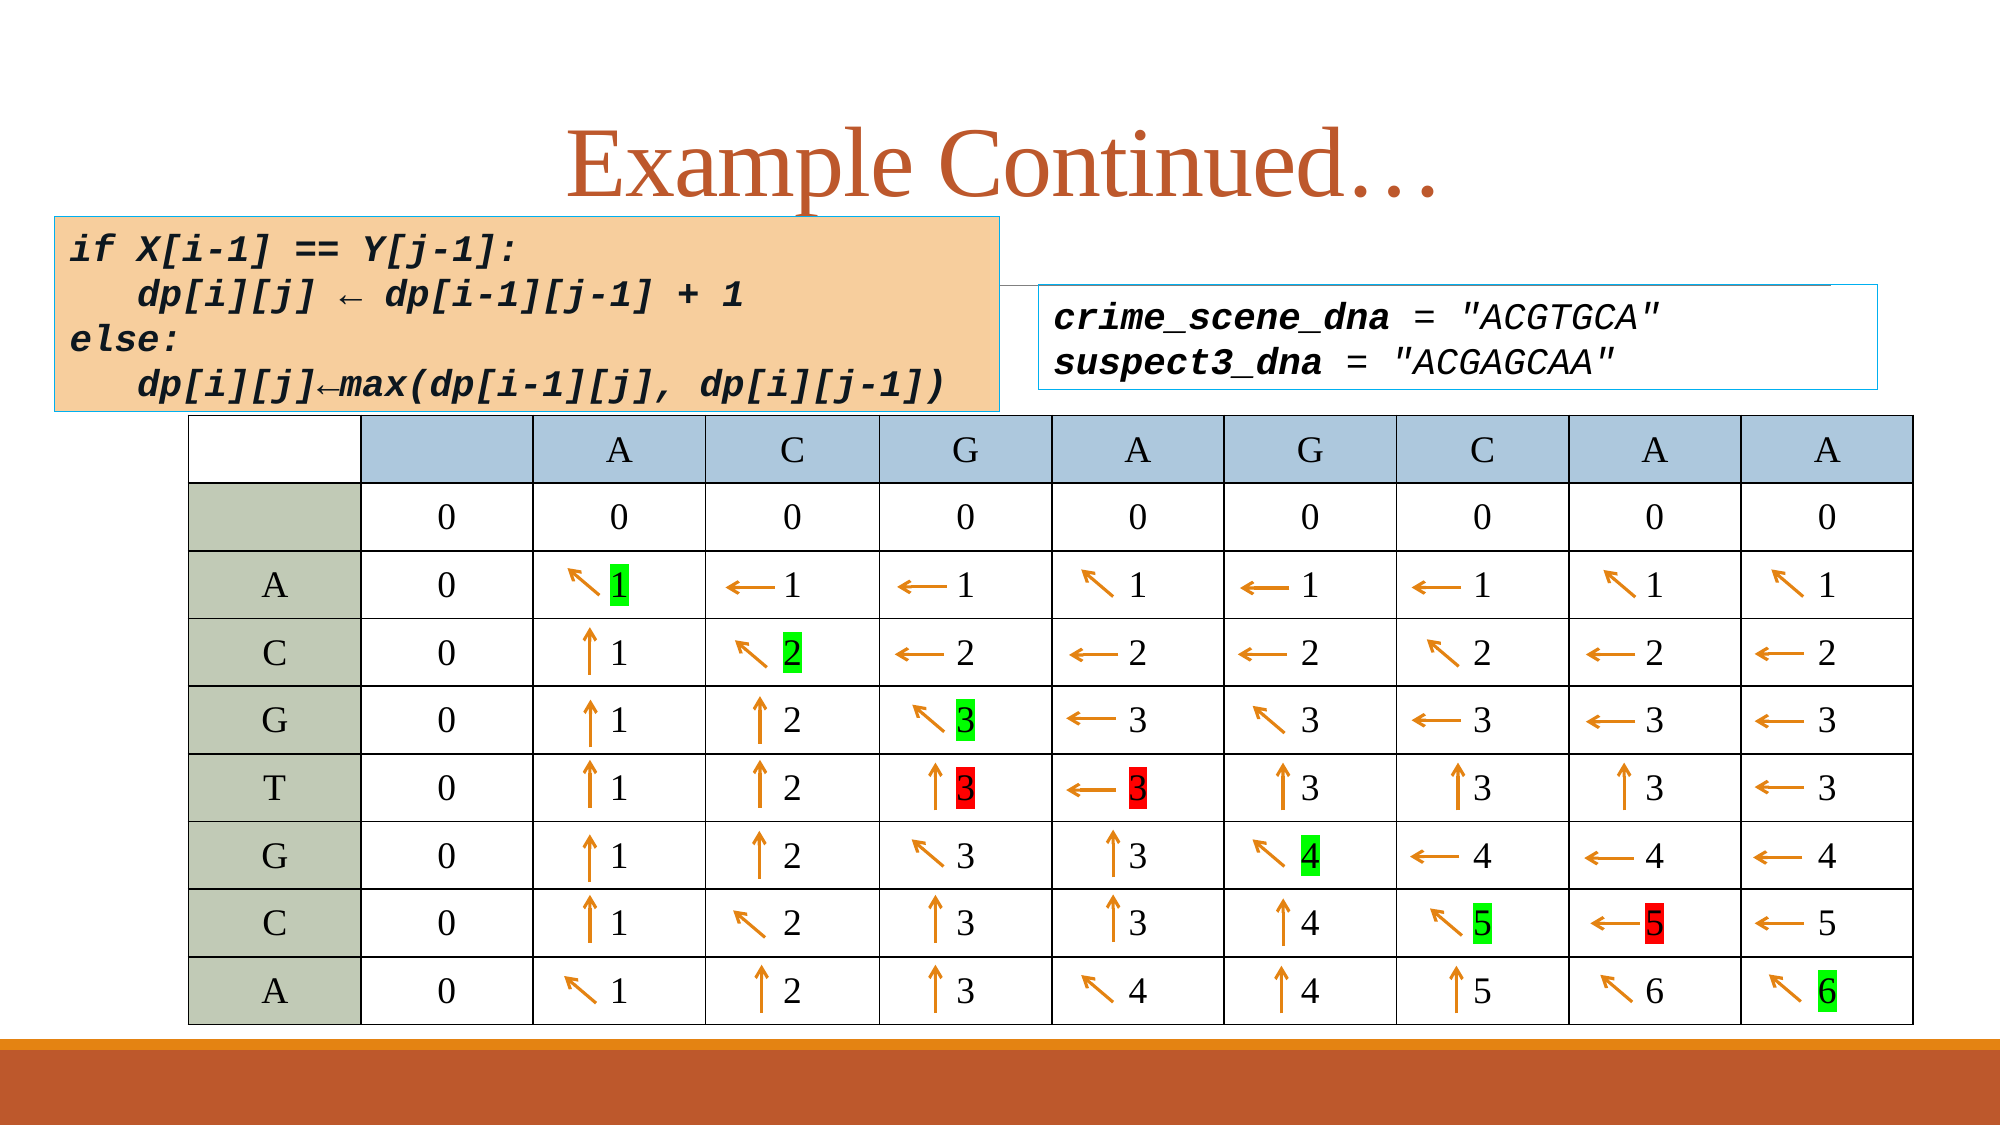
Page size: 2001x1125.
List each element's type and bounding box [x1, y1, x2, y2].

table_cell [534, 619, 705, 685]
table_cell [362, 822, 532, 888]
table_cell [880, 822, 1051, 888]
table_cell [362, 484, 532, 550]
table_cell [1570, 822, 1740, 888]
text_box [566, 567, 600, 596]
table_cell [362, 890, 532, 956]
table_cell [1397, 484, 1568, 550]
table_cell [1397, 890, 1568, 956]
table_cell [1225, 687, 1396, 753]
table_header [880, 416, 1051, 482]
table_cell [1742, 687, 1912, 753]
table_cell [1225, 890, 1396, 956]
text_box [1768, 973, 1802, 1002]
table_cell [189, 619, 360, 685]
text_box [734, 639, 768, 668]
table_cell [534, 552, 705, 618]
text_box [1426, 638, 1460, 667]
table_cell [706, 484, 879, 550]
table_header [706, 416, 879, 482]
text_box [911, 838, 944, 867]
table_cell [706, 687, 879, 753]
table_cell [1742, 619, 1912, 685]
table_header [1742, 416, 1912, 482]
table_cell [1742, 552, 1912, 618]
table_cell [880, 619, 1051, 685]
table_header [1570, 416, 1740, 482]
table_cell [1053, 822, 1223, 888]
text_box [1251, 838, 1285, 867]
table_cell [1053, 890, 1223, 956]
text_box [911, 704, 945, 733]
table_cell [189, 484, 360, 550]
text_box [1602, 569, 1636, 598]
table_cell [880, 958, 1051, 1024]
table_cell [362, 755, 532, 821]
table_cell [534, 484, 705, 550]
table_cell [189, 822, 360, 888]
table_cell [1053, 687, 1223, 753]
table_cell [1225, 552, 1396, 618]
table_cell [1570, 484, 1740, 550]
table_cell [706, 552, 879, 618]
table_cell [1225, 484, 1396, 550]
table_cell [362, 552, 532, 618]
table_cell [1570, 552, 1740, 618]
table_cell [1397, 619, 1568, 685]
text_box [1429, 907, 1463, 936]
table_header [534, 416, 705, 482]
table_cell [880, 687, 1051, 753]
table_cell [706, 890, 879, 956]
table_cell [1742, 890, 1912, 956]
table_cell [880, 890, 1051, 956]
text_box [563, 975, 597, 1004]
table_cell [1570, 619, 1740, 685]
table_header [1053, 416, 1223, 482]
text_box [1080, 568, 1114, 598]
table_cell [1397, 958, 1568, 1024]
table_header [189, 416, 360, 482]
table_cell [1397, 755, 1568, 821]
table_cell [1225, 755, 1396, 821]
table_cell [1742, 755, 1912, 821]
title [180, 47, 1830, 285]
table_cell [706, 755, 879, 821]
table_cell [534, 822, 705, 888]
table_cell [1053, 619, 1223, 685]
table_cell [1225, 958, 1396, 1024]
table_cell [1570, 890, 1740, 956]
table_cell [1397, 822, 1568, 888]
table_cell [534, 890, 705, 956]
table_cell [1053, 484, 1223, 550]
table_cell [1225, 619, 1396, 685]
table_cell [1742, 958, 1912, 1024]
table_cell [189, 552, 360, 618]
table_cell [880, 755, 1051, 821]
table_cell [534, 687, 705, 753]
text_box [1252, 705, 1286, 734]
table_cell [1397, 552, 1568, 618]
table_cell [1570, 755, 1740, 821]
text_box [1770, 568, 1804, 598]
text_box [1038, 284, 1878, 390]
table_cell [706, 619, 879, 685]
table_header [1225, 416, 1396, 482]
table_cell [189, 890, 360, 956]
text_box [732, 909, 766, 938]
text_box [1080, 974, 1114, 1003]
table_cell [1397, 687, 1568, 753]
table_cell [534, 958, 705, 1024]
table_cell [1053, 958, 1223, 1024]
table_cell [534, 755, 705, 821]
table_header [362, 416, 532, 482]
table_cell [1225, 822, 1396, 888]
table_cell [1053, 552, 1223, 618]
table_cell [706, 822, 879, 888]
table_cell [362, 619, 532, 685]
table_cell [1570, 687, 1740, 753]
table_header [1397, 416, 1568, 482]
table_cell [362, 958, 532, 1024]
table_cell [362, 687, 532, 753]
table_cell [1570, 958, 1740, 1024]
table_cell [1742, 484, 1912, 550]
table_cell [189, 687, 360, 753]
table_cell [189, 958, 360, 1024]
table_cell [1053, 755, 1223, 821]
text_box [54, 216, 1000, 412]
table_cell [880, 484, 1051, 550]
table_cell [880, 552, 1051, 618]
table_cell [189, 755, 360, 821]
table_cell [706, 958, 879, 1024]
text_box [1599, 974, 1633, 1003]
table_cell [1742, 822, 1912, 888]
